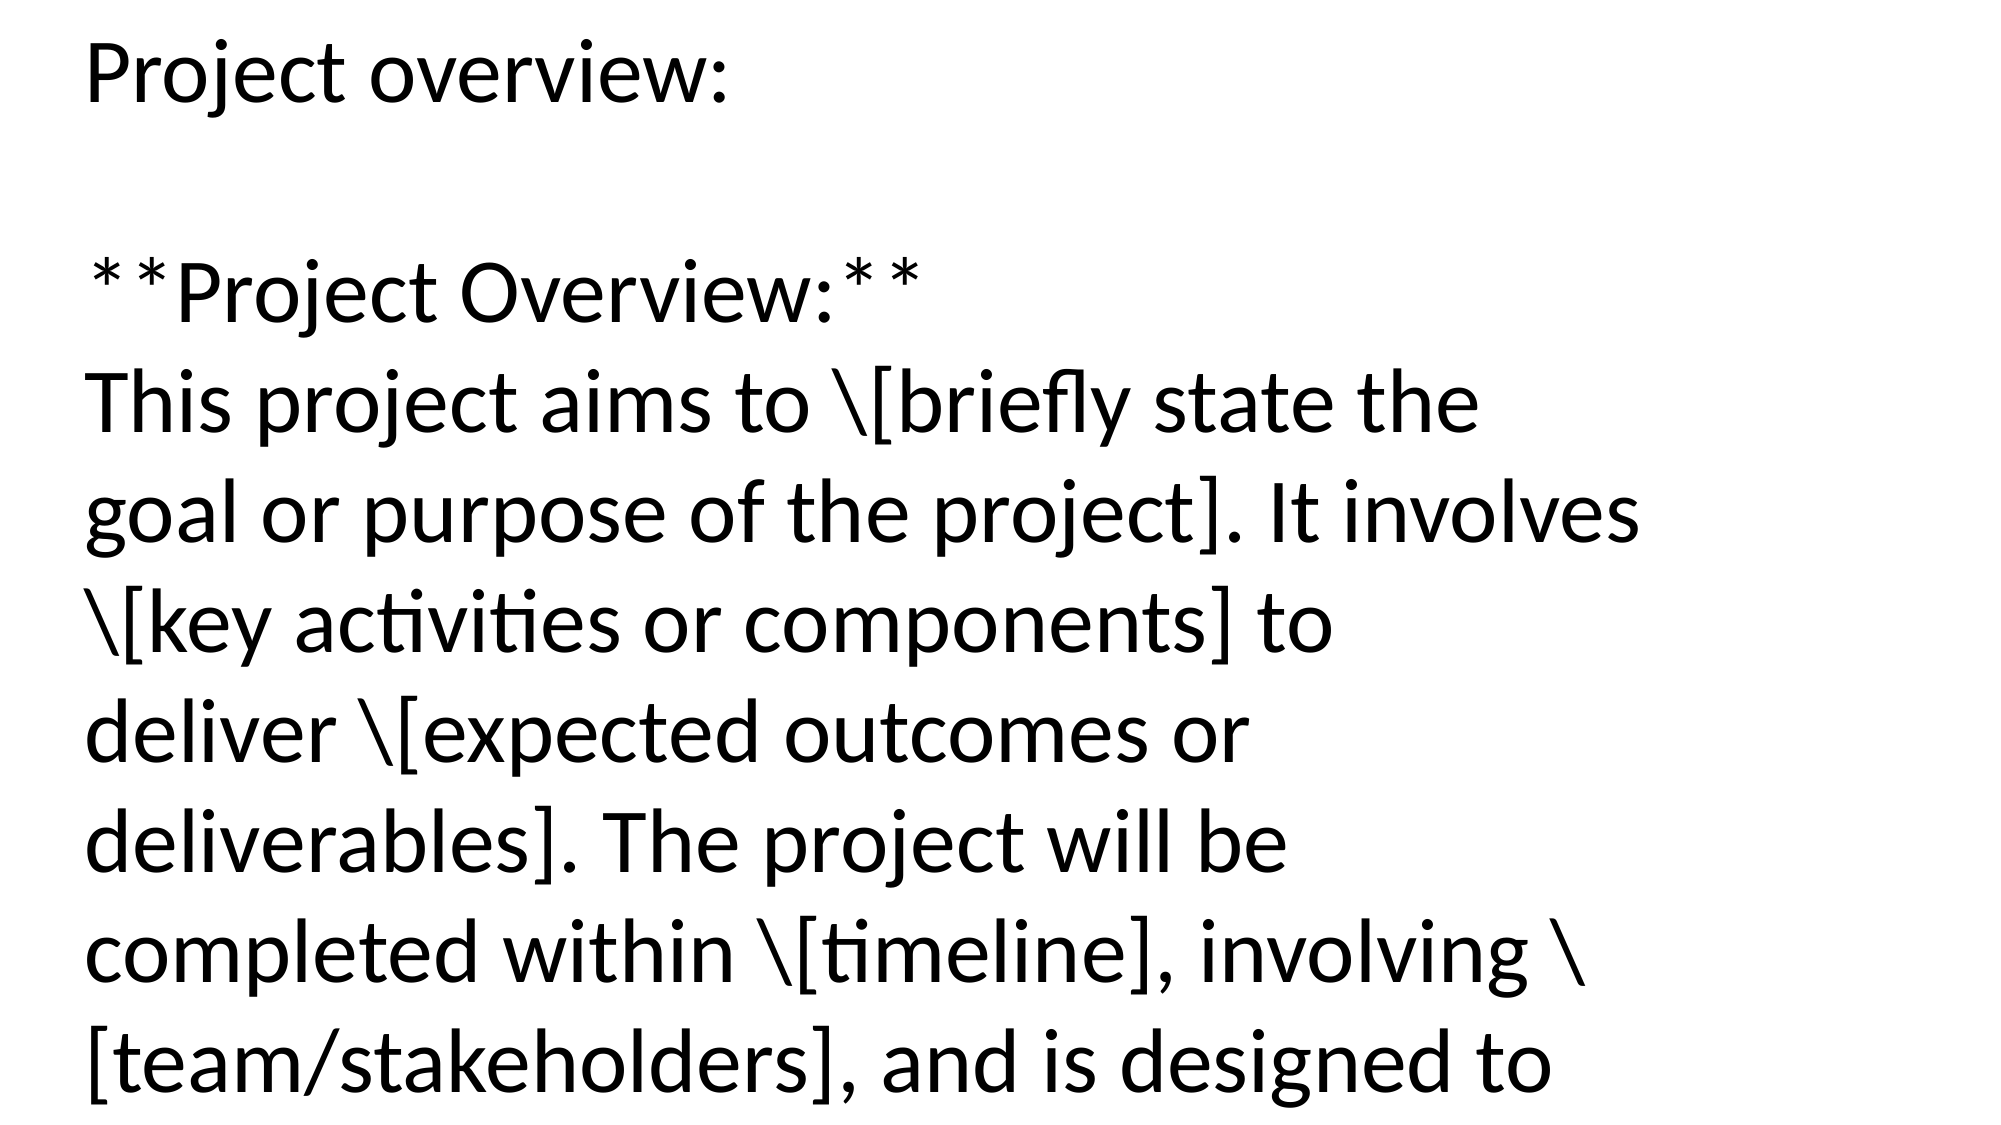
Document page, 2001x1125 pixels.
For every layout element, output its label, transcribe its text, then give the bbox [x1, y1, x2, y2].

text_box Sure! Here's a concise project overview template you can customize: Project overview: **Project Overview:** This project aims to \[briefly state the goal or purpose of the project]. It involves \[key activities or components] to deliver \[expected outcomes or deliverables]. The project will be completed within \[timeline], involving \[team/stakeholders], and is designed to address \[problem/opportunity the project targets]. If you give me some details about your specific project, I can tailor this overview for you. [69, 0, 1667, 1125]
